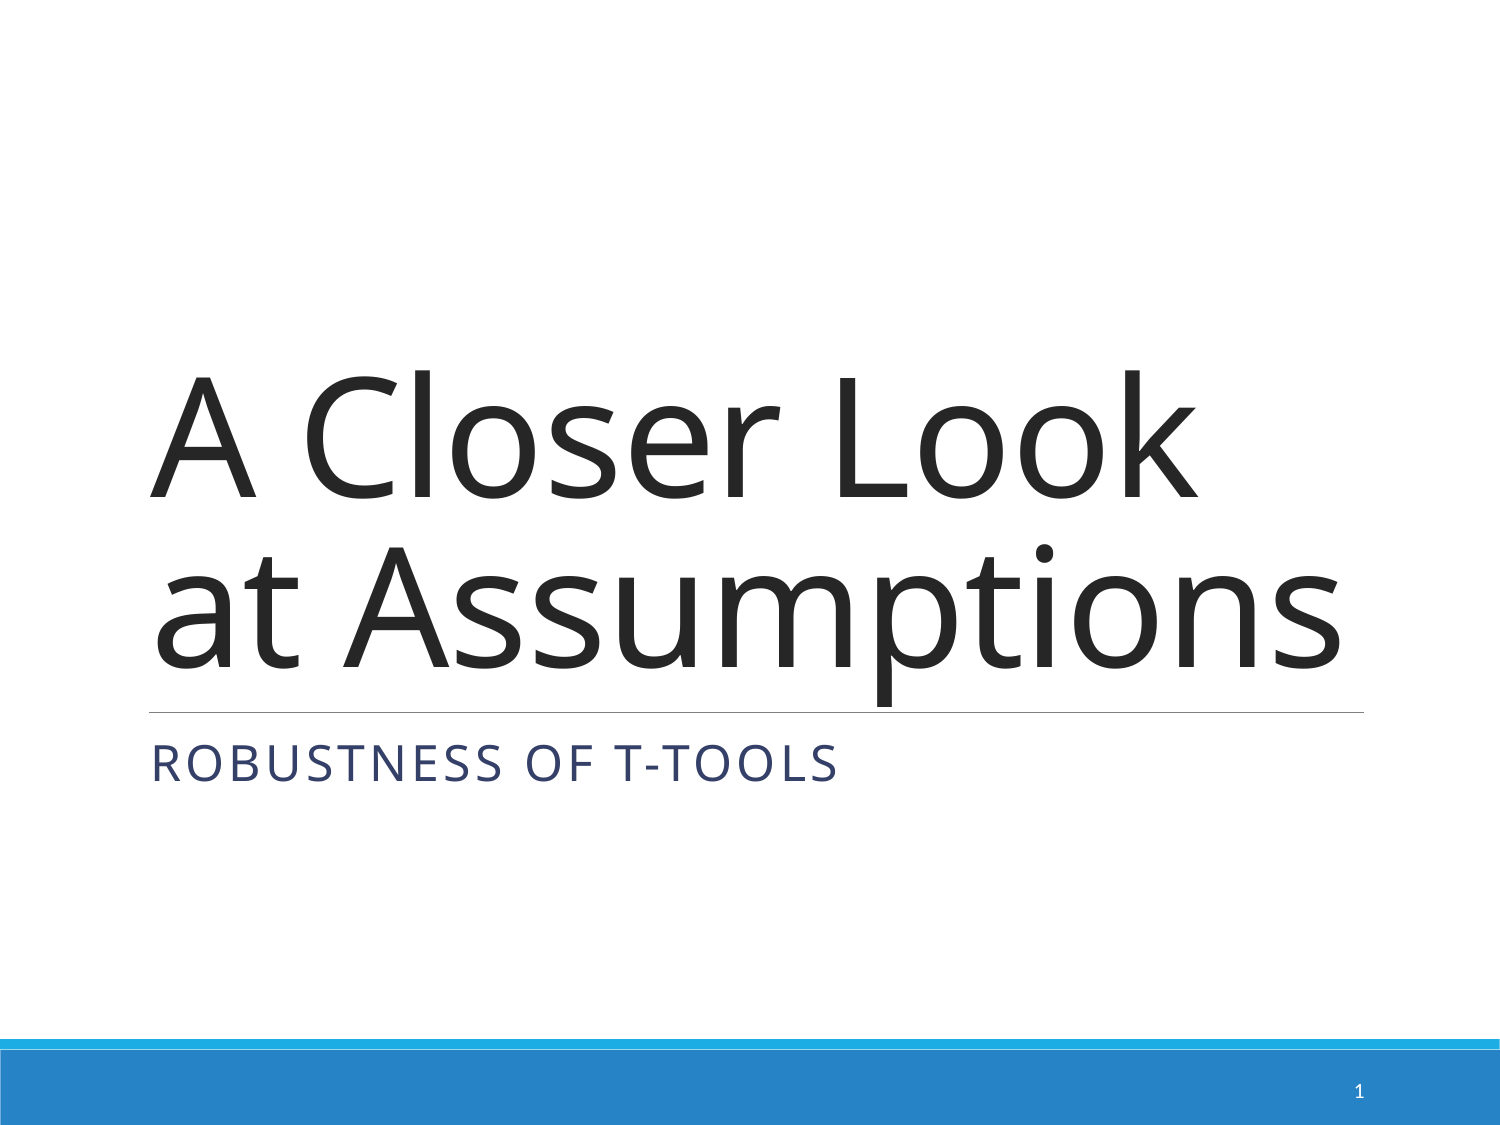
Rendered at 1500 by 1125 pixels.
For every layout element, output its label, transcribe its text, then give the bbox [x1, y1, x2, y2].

subtitle Robustness of T-tools [135, 730, 1373, 919]
title A Closer Look at Assumptions [135, 124, 1373, 710]
slide_number 1 [1218, 1059, 1380, 1120]
